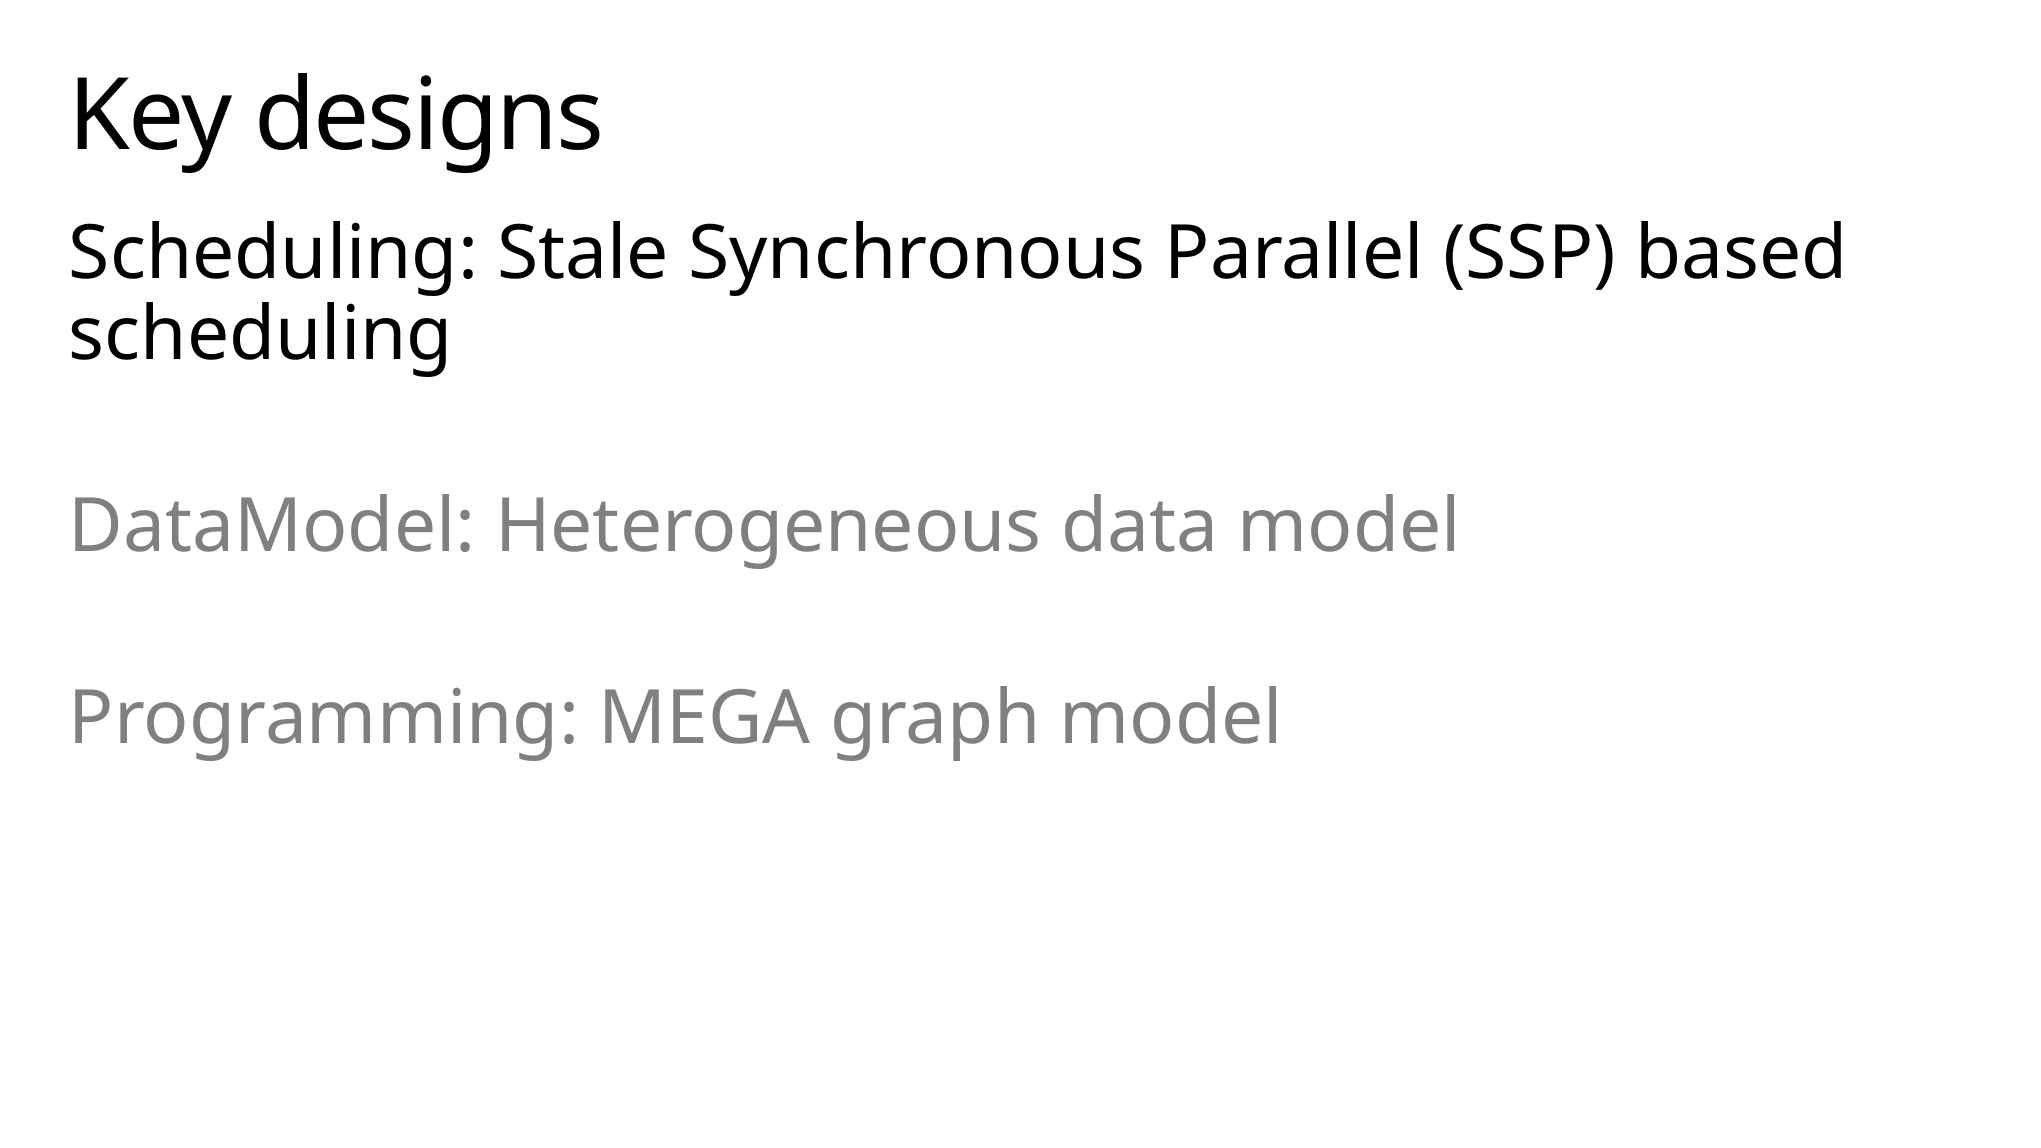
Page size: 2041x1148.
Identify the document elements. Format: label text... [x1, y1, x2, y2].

list Scheduling: Stale Synchronous Parallel (SSP) based scheduling DataModel: Heterogeneous data model Programming: MEGA graph model [45, 198, 1996, 893]
title Key designs [45, 48, 1996, 198]
text_box [44, 485, 1983, 1062]
